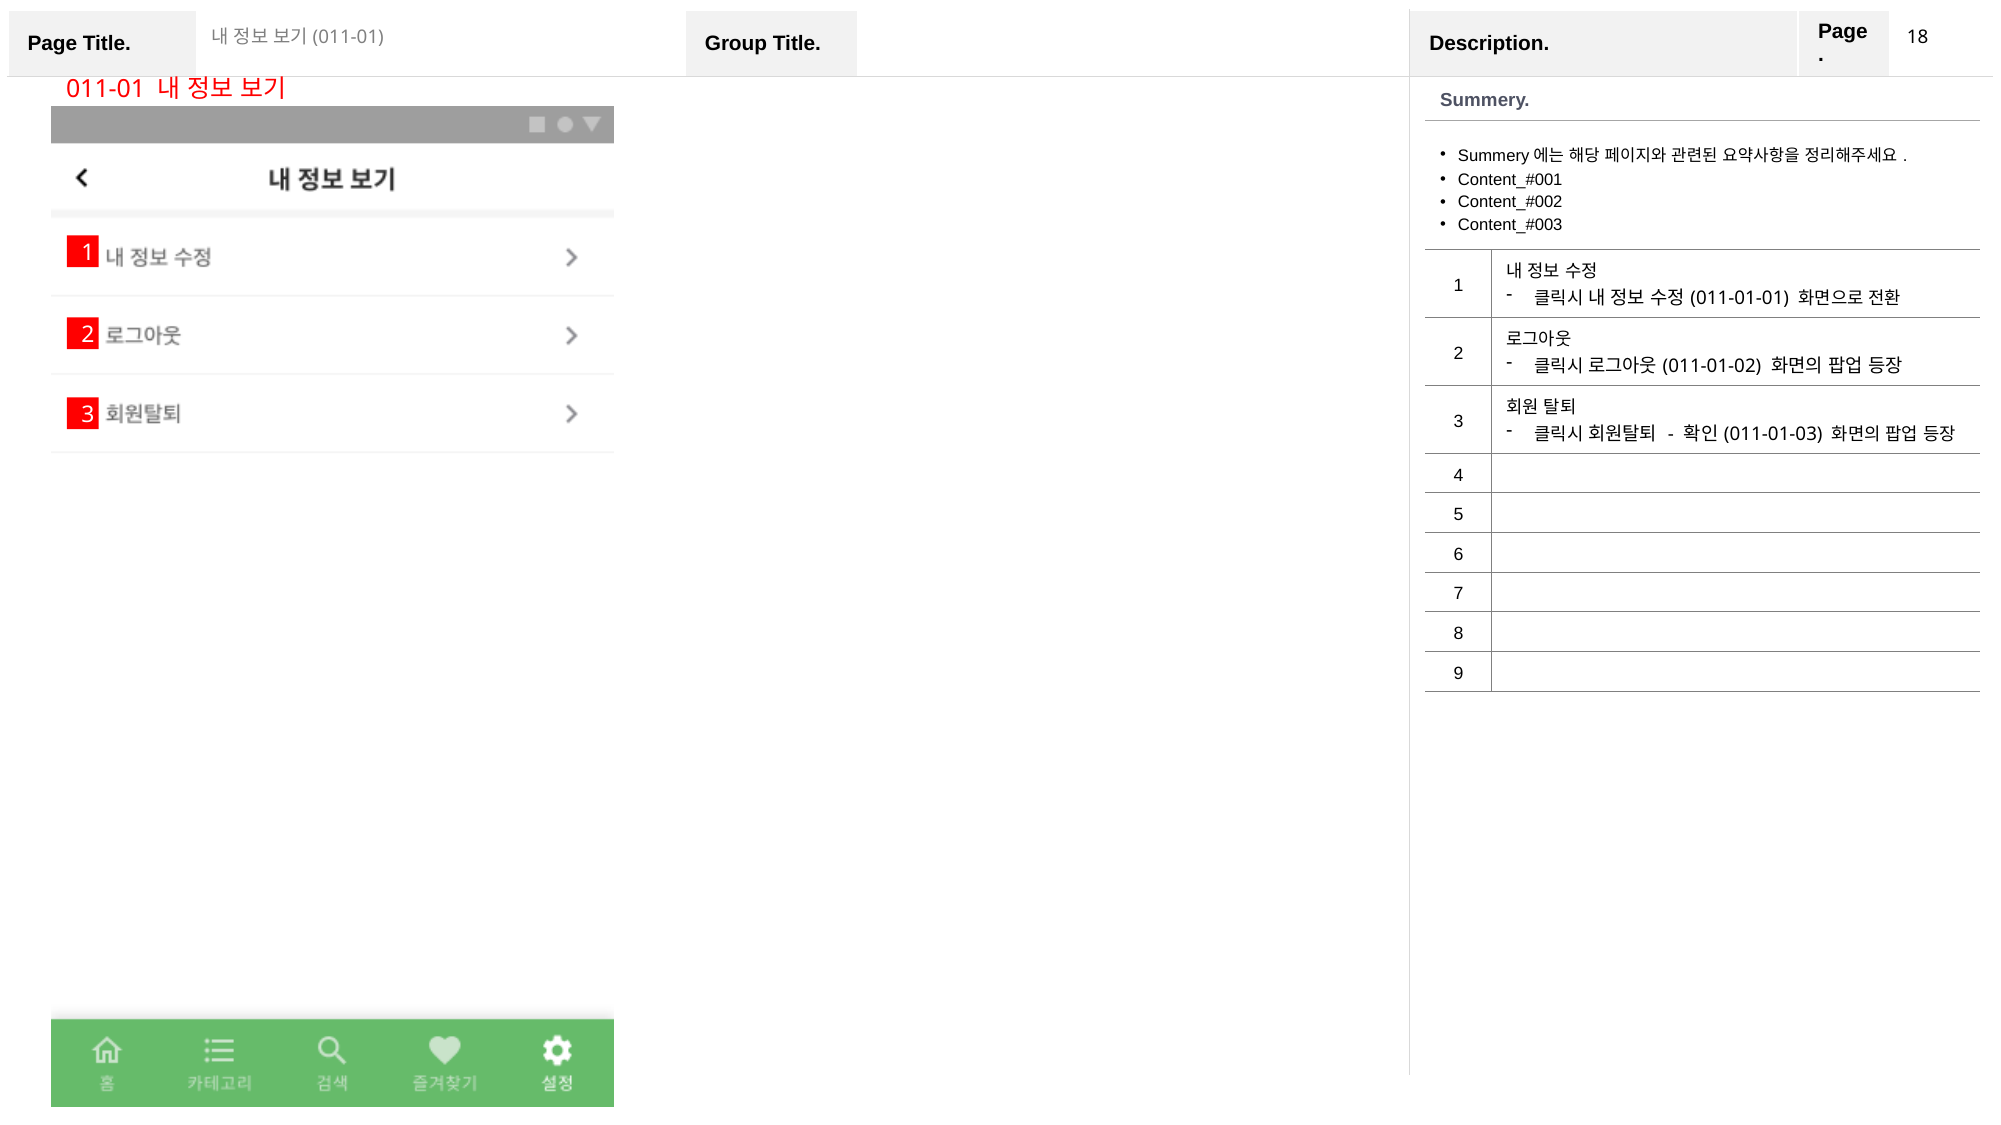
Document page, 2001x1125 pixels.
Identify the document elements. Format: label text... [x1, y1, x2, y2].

table_cell 8 [1425, 612, 1491, 651]
table_cell [1492, 612, 1980, 651]
table_cell [1492, 533, 1980, 572]
table_cell 5 [1425, 493, 1491, 532]
table_cell 로그아웃 클릭시 로그아웃(011-01-02) 화면의 팝업 등장 [1492, 318, 1980, 385]
table_cell [1492, 493, 1980, 532]
table_cell [1492, 573, 1980, 611]
text_box 18 [1892, 17, 2000, 58]
table_cell 내 정보 수정 클릭시 내 정보 수정(011-01-01) 화면으로 전환 [1492, 250, 1980, 317]
table_cell 2 [1425, 318, 1491, 385]
picture [51, 106, 615, 1107]
table_cell 4 [1425, 454, 1491, 492]
table_cell Summery에는 해당 페이지와 관련된 요약사항을 정리해주세요. Content_#001 Content_#002 Content_#003 [1425, 121, 1980, 249]
table_cell [1492, 454, 1980, 492]
table_cell 6 [1425, 533, 1491, 572]
text_box 011-01 내 정보 보기 [51, 65, 406, 104]
table_cell 3 [1425, 386, 1491, 453]
table_cell 9 [1425, 652, 1491, 691]
list 내 정보 보기(011-01) [196, 18, 684, 55]
table_header Summery. [1425, 78, 1980, 120]
table_cell 회원 탈퇴 클릭시 회원탈퇴 - 확인(011-01-03) 화면의 팝업 등장 [1492, 386, 1980, 453]
table_cell [1492, 652, 1980, 691]
table_cell 1 [1425, 250, 1491, 317]
table_cell 7 [1425, 573, 1491, 611]
